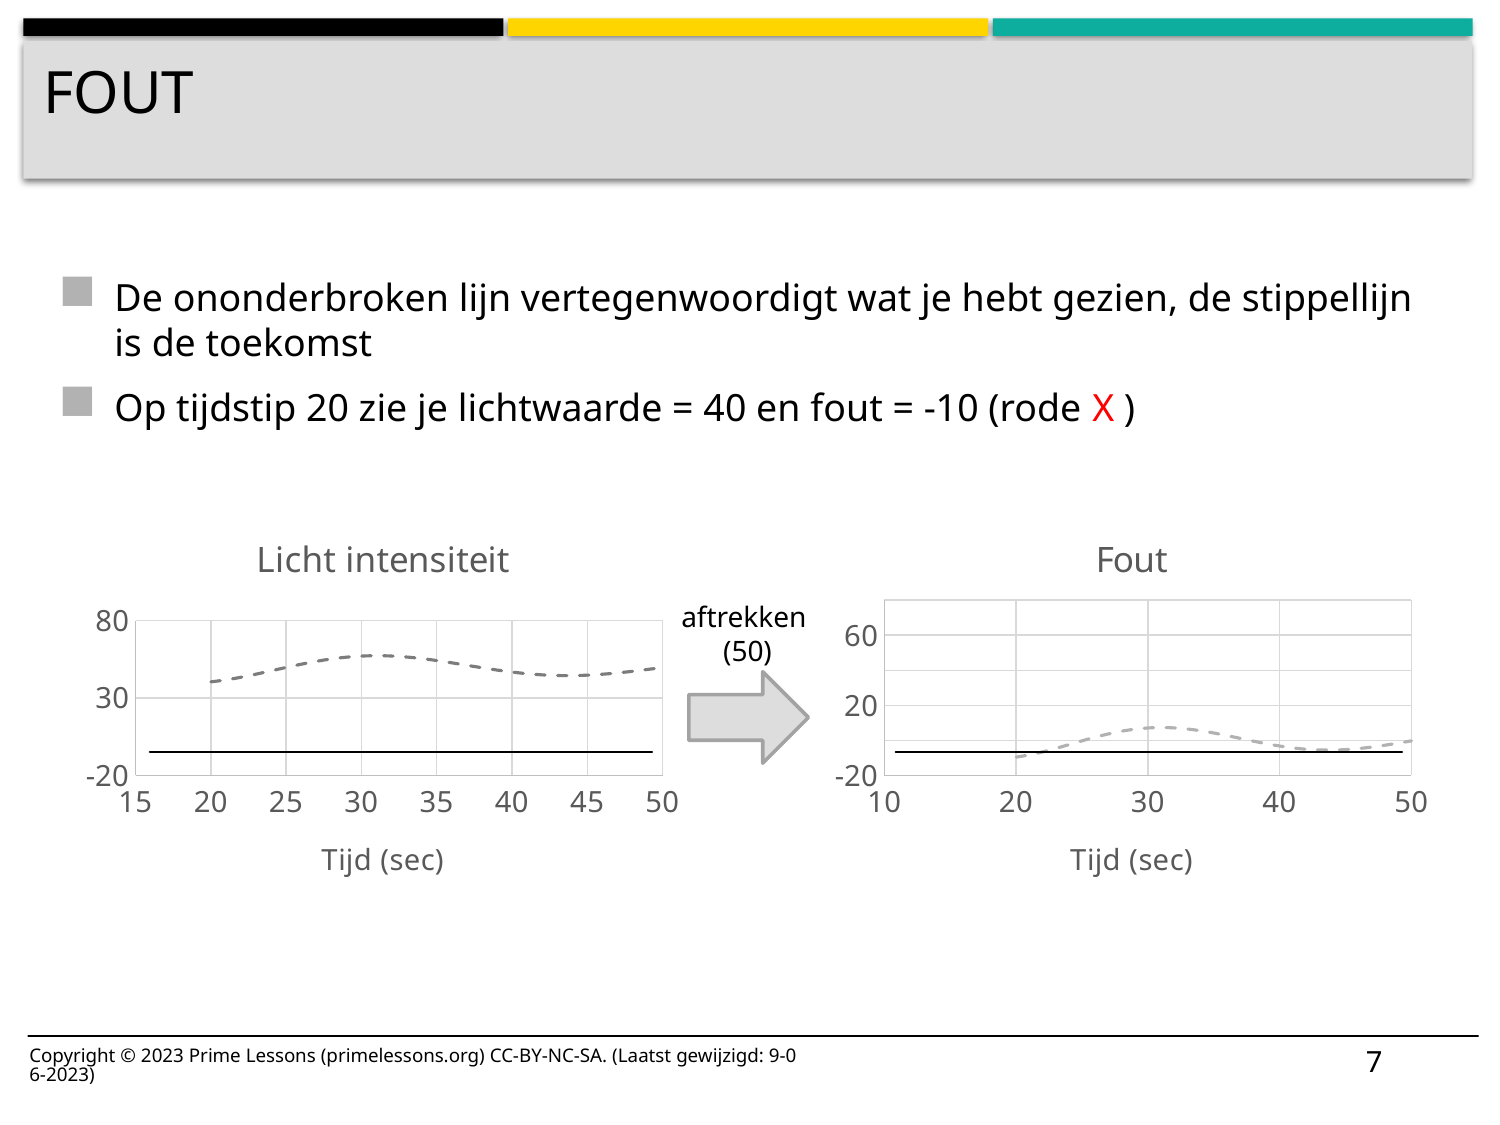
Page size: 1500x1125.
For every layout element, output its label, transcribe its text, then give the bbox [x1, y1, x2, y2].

text_box aftrekken (50) [697, 591, 816, 674]
title Fout [28, 48, 1464, 172]
slide_number 7 [1351, 1036, 1478, 1097]
text_box [697, 674, 810, 765]
chart [821, 507, 1442, 914]
list De ononderbroken lijn vertegenwoordigt wat je hebt gezien, de stippellijn is de toekomst Op tijdstip 20 zie je lichtwaarde = 40 en fout = -10 (rode X ) [49, 266, 1465, 437]
footer Copyright © 2023 Prime Lessons (primelessons.org) CC-BY-NC-SA. (Laatst gewijzigd: 9-06-2023) [14, 1036, 814, 1097]
chart [72, 507, 693, 914]
